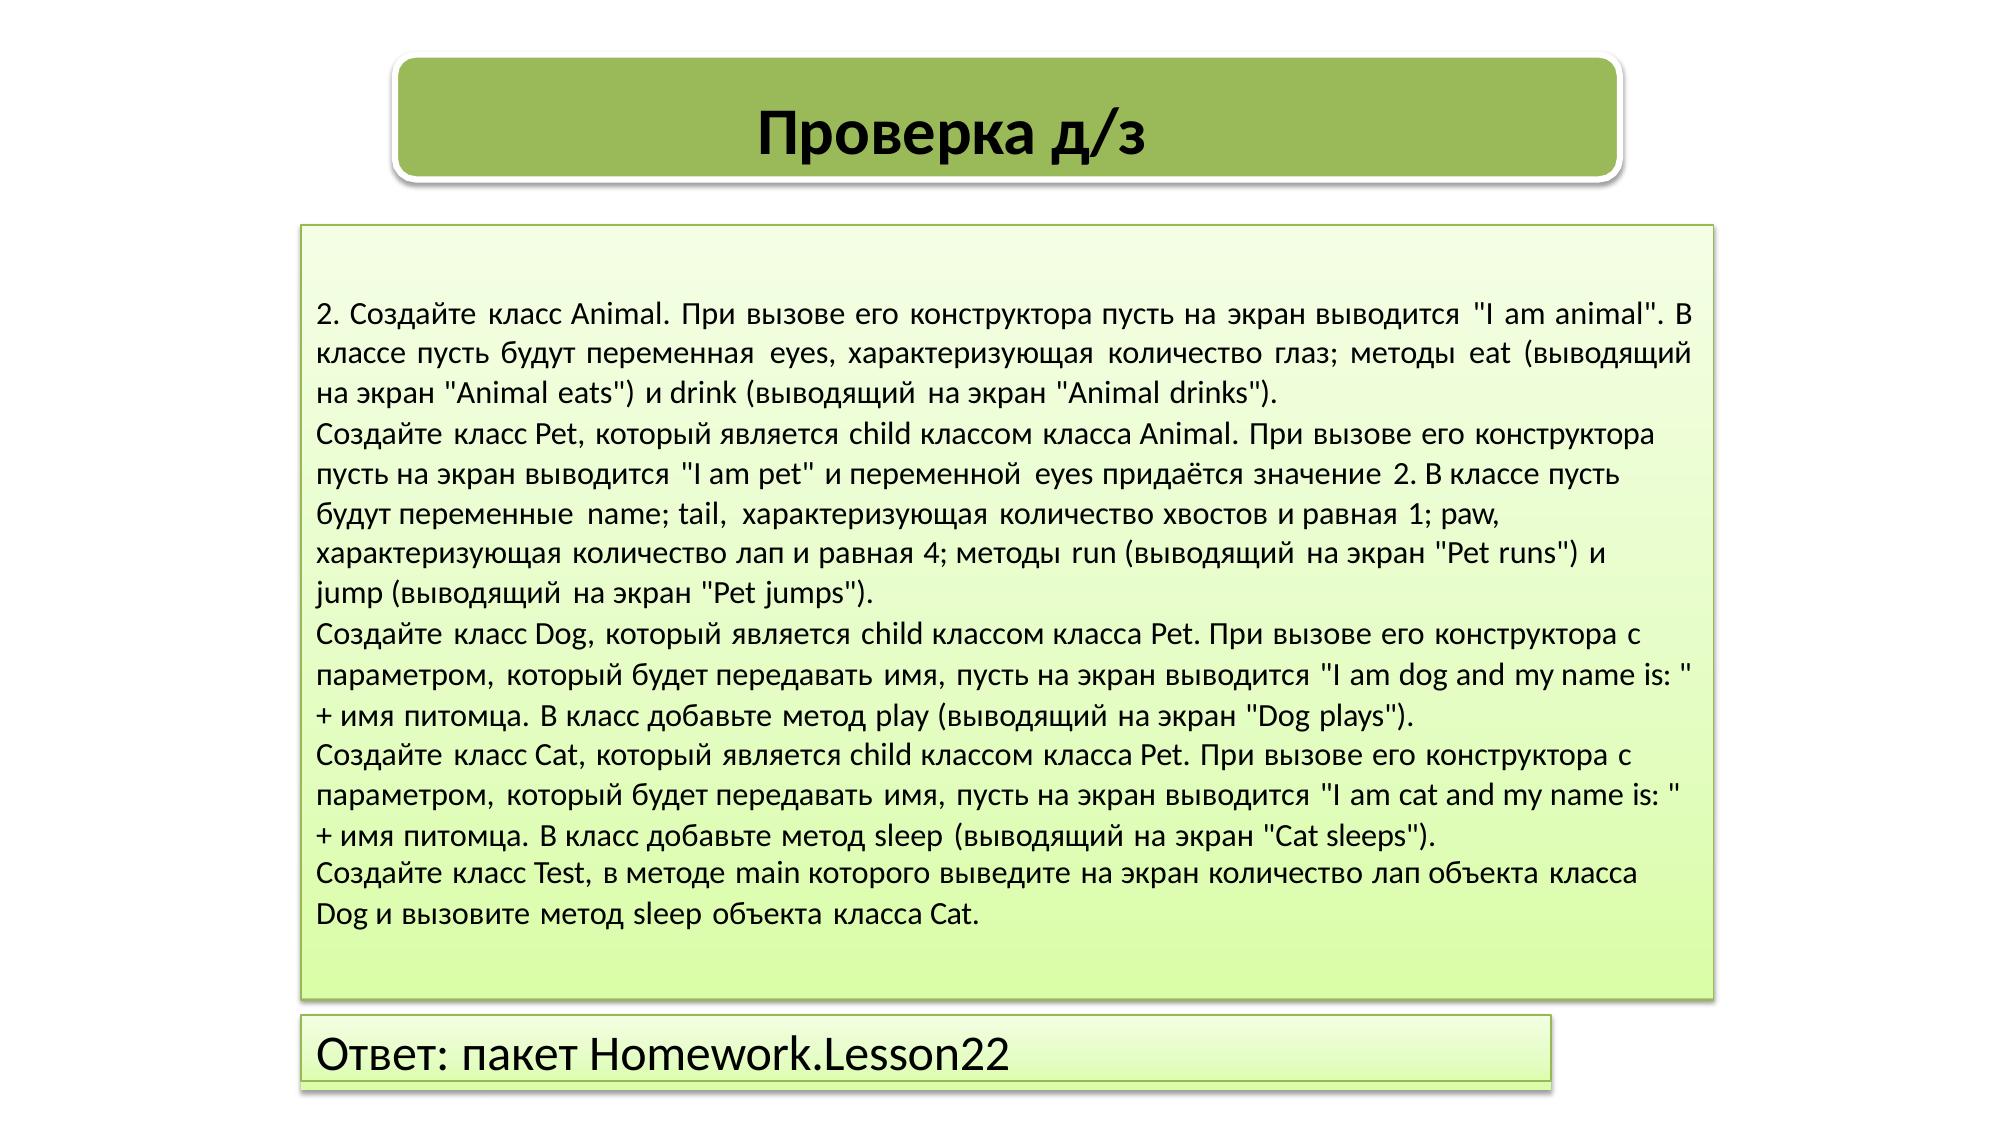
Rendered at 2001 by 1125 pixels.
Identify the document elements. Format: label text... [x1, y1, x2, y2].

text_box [287, 218, 1730, 1015]
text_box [276, 1003, 1558, 1125]
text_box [385, 49, 1629, 211]
title Проверка д/з [385, 0, 2000, 222]
